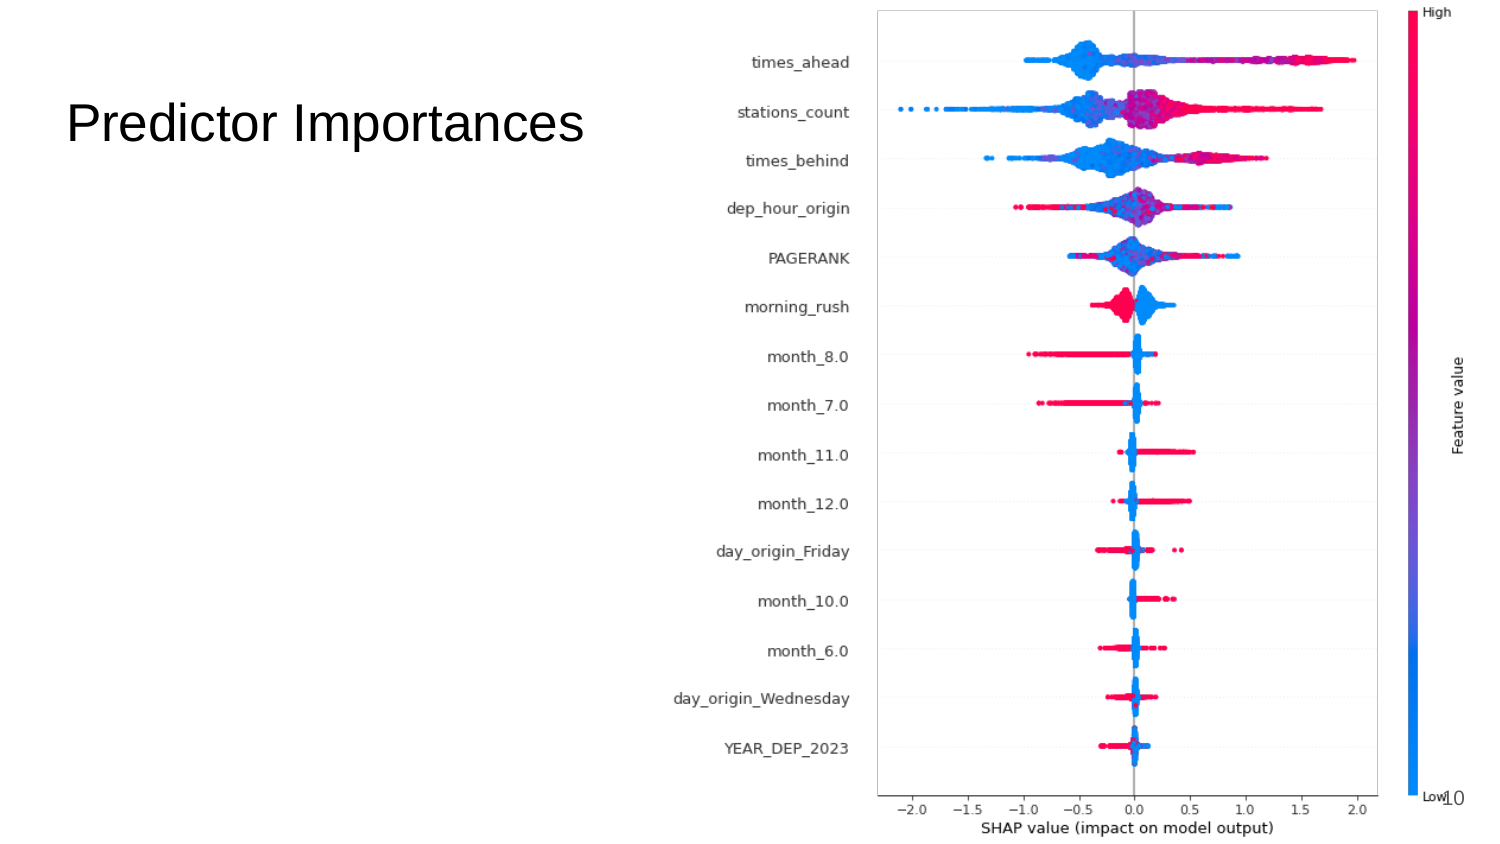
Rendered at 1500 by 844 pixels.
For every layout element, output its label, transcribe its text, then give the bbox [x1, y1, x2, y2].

picture [664, 0, 1476, 844]
title Predictor Importances [51, 72, 659, 167]
